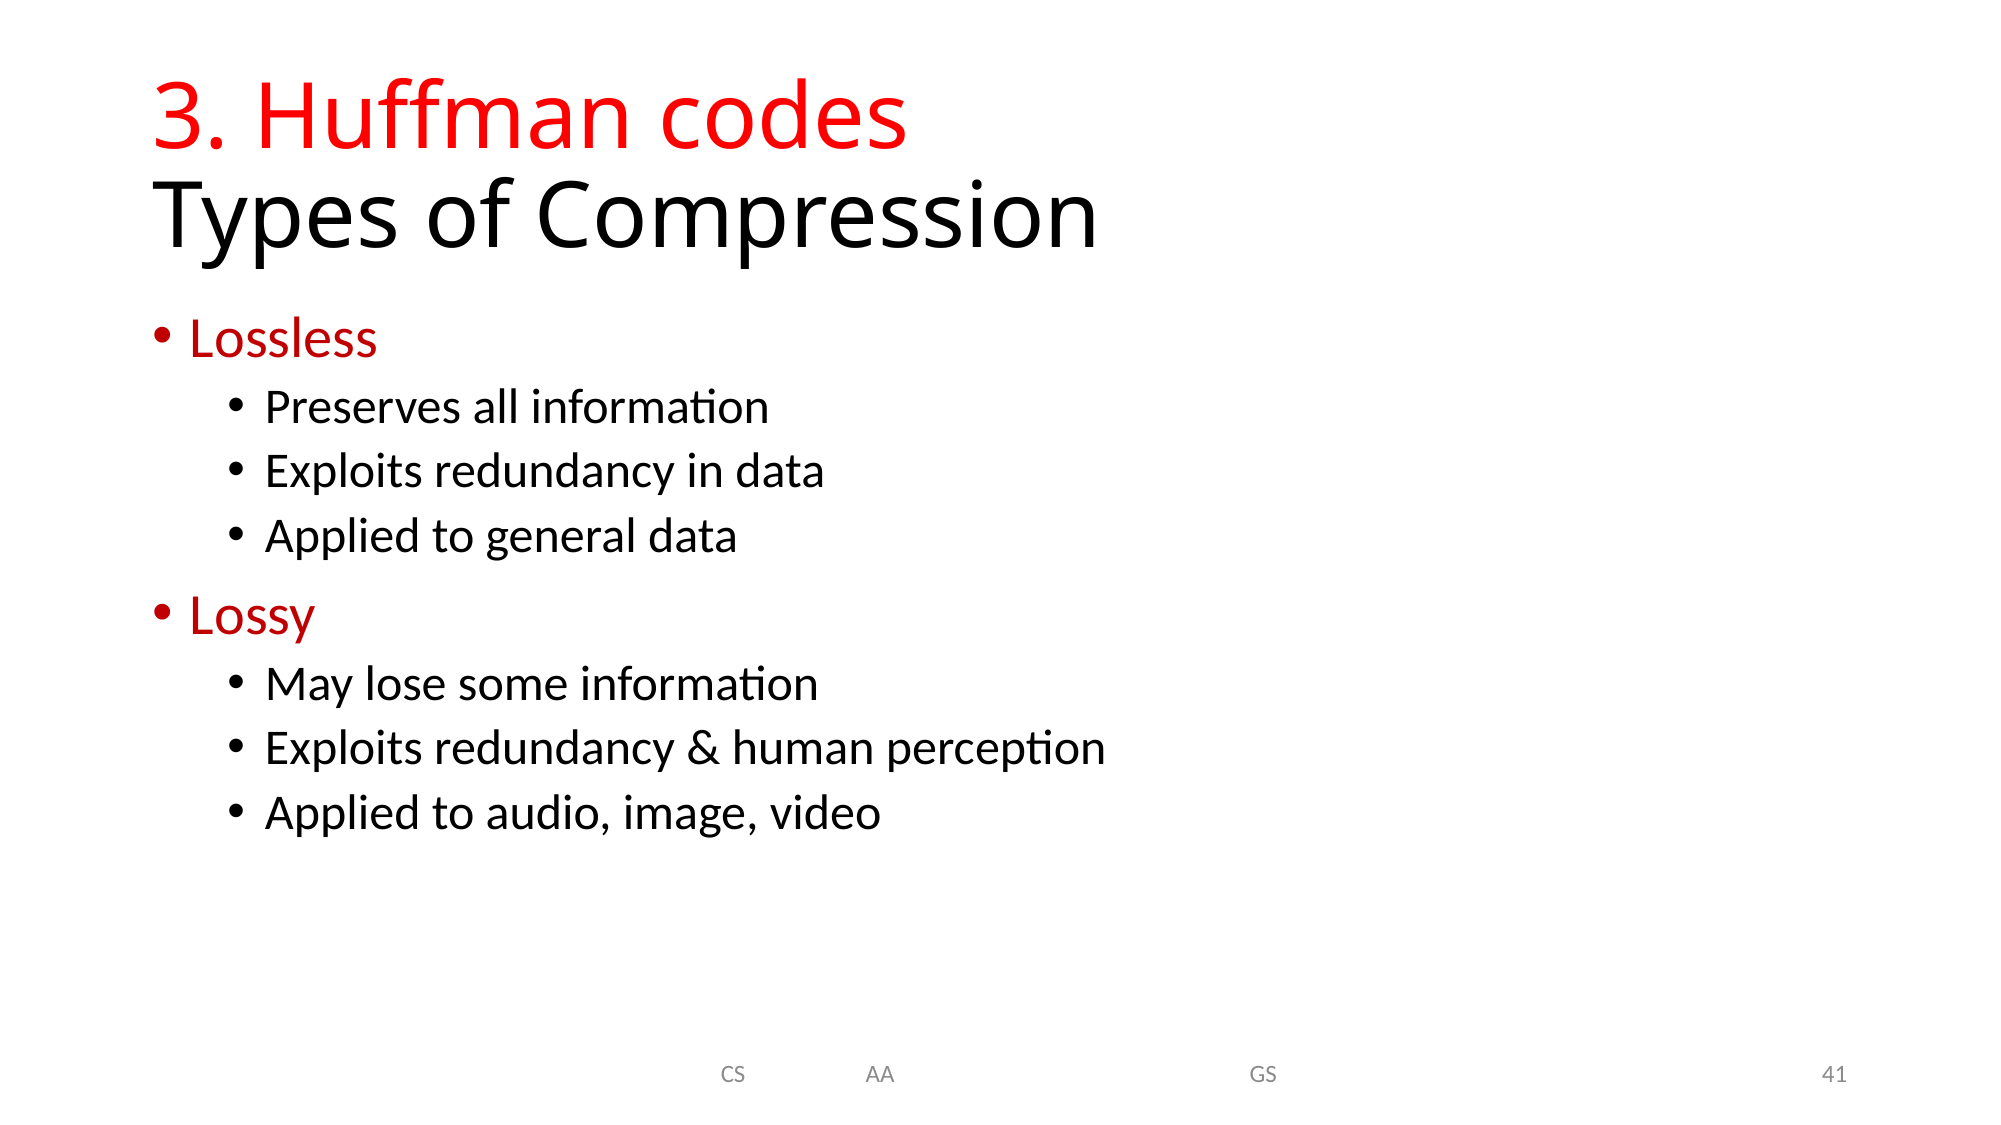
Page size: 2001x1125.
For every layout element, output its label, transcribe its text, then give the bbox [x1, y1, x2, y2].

footer CS AA GS [662, 1042, 1338, 1103]
title 3. Huffman codes Types of Compression [137, 59, 1863, 278]
slide_number 41 [1412, 1042, 1863, 1103]
list Lossless Preserves all information Exploits redundancy in data Applied to general data Lossy May lose some information Exploits redundancy & human perception Applied to audio, image, video [137, 299, 1863, 1014]
